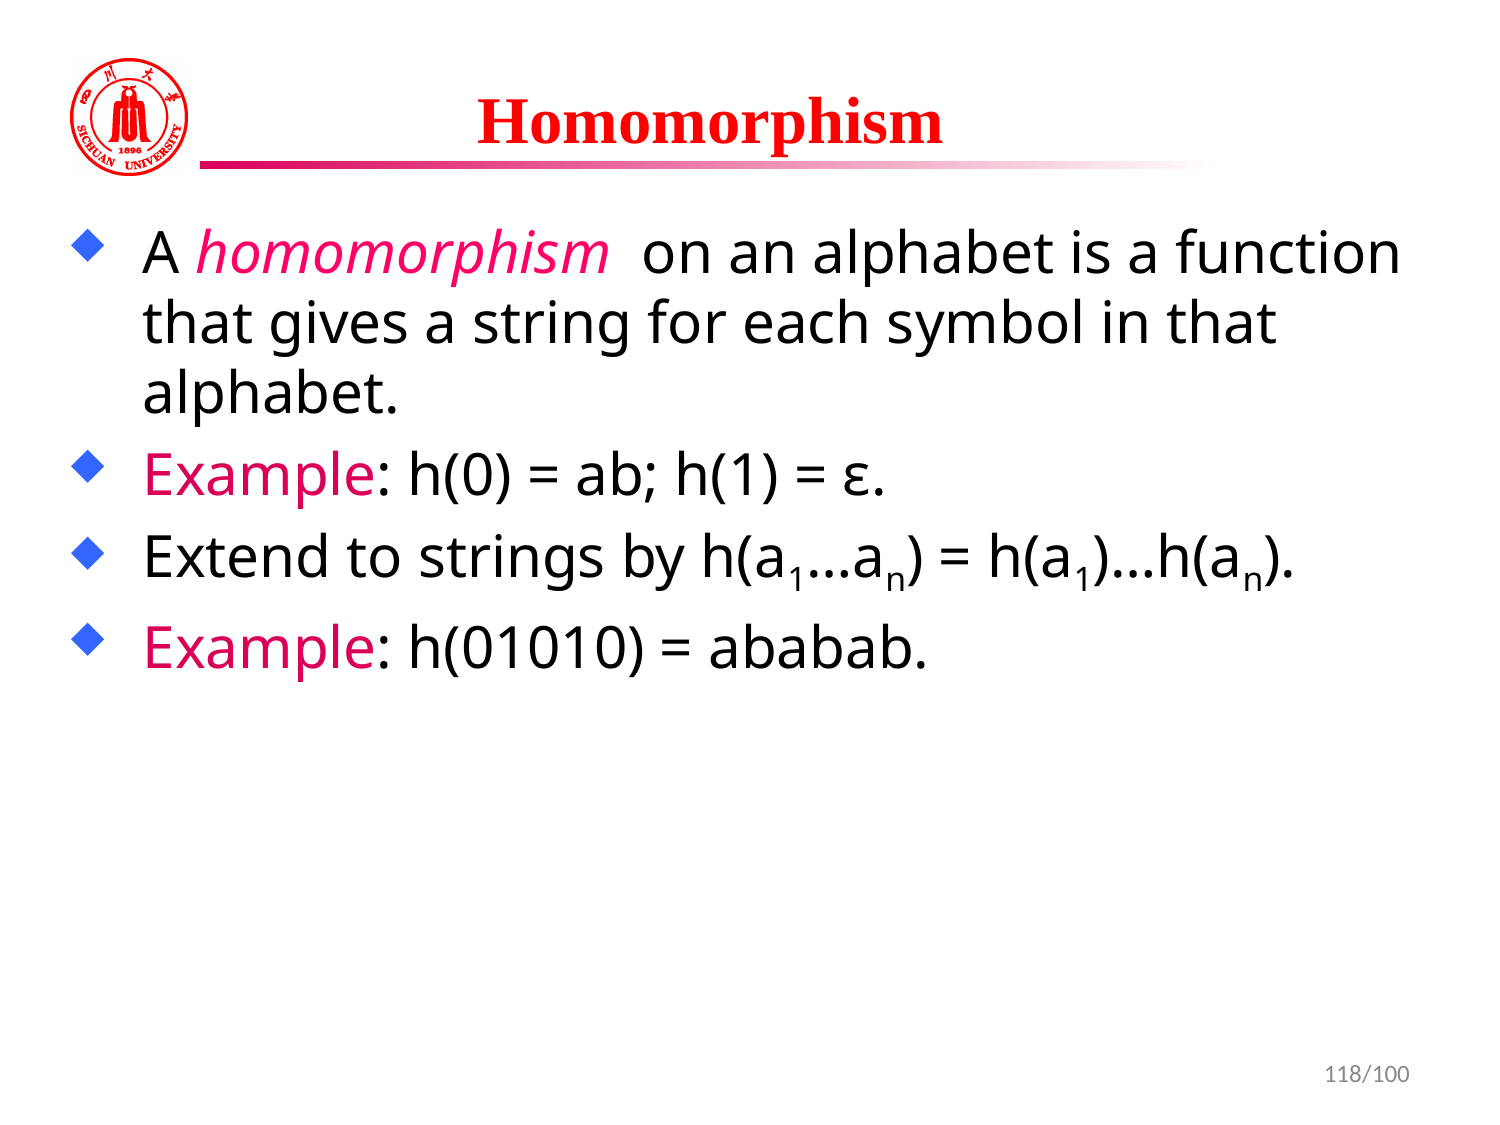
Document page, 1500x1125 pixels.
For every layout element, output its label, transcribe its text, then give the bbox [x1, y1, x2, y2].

text_box A homomorphism on an alphabet is a function that gives a string for each symbol in that alphabet. Example: h(0) = ab; h(1) = ε. Extend to strings by h(a1…an) = h(a1)…h(an). Example: h(01010) = ababab. [53, 207, 1447, 1012]
text_box [199, 161, 1214, 169]
picture [70, 58, 188, 176]
text_box Homomorphism [470, 72, 952, 160]
slide_number 118/100 [1074, 1042, 1425, 1103]
